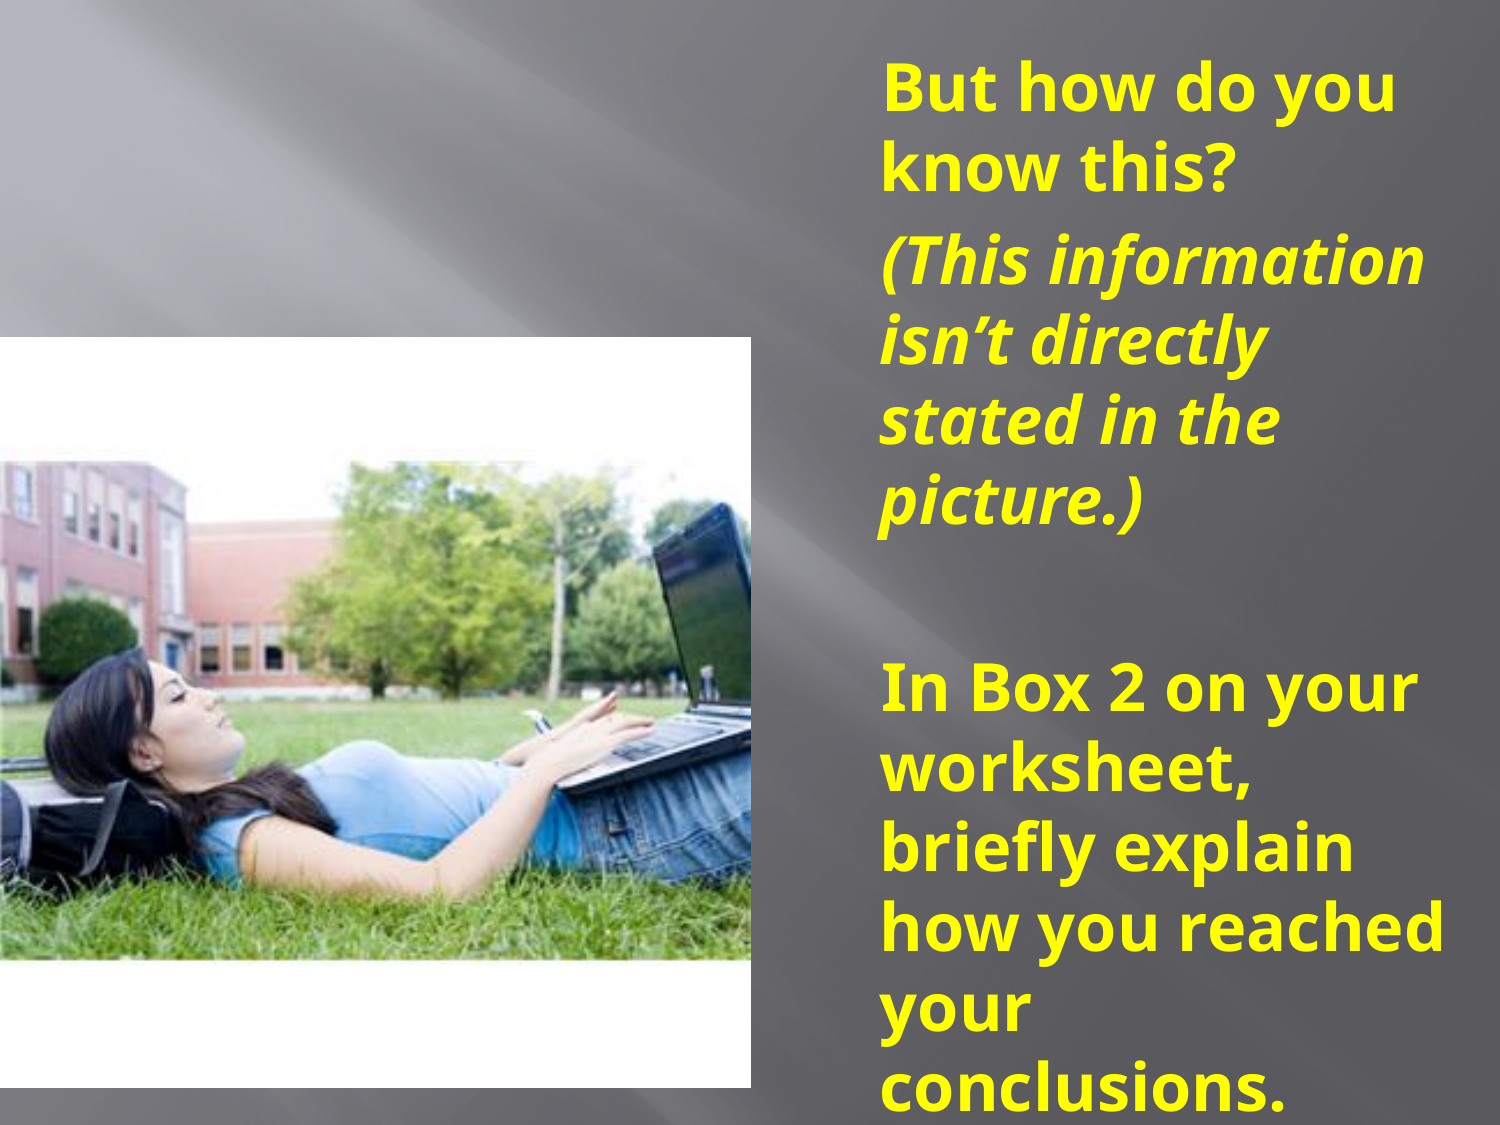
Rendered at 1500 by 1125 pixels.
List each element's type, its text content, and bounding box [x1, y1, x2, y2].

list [0, 337, 751, 1088]
list But how do you know this? (This information isn’t directly stated in the picture.) In Box 2 on your worksheet, briefly explain how you reached your conclusions. [774, 37, 1463, 1125]
